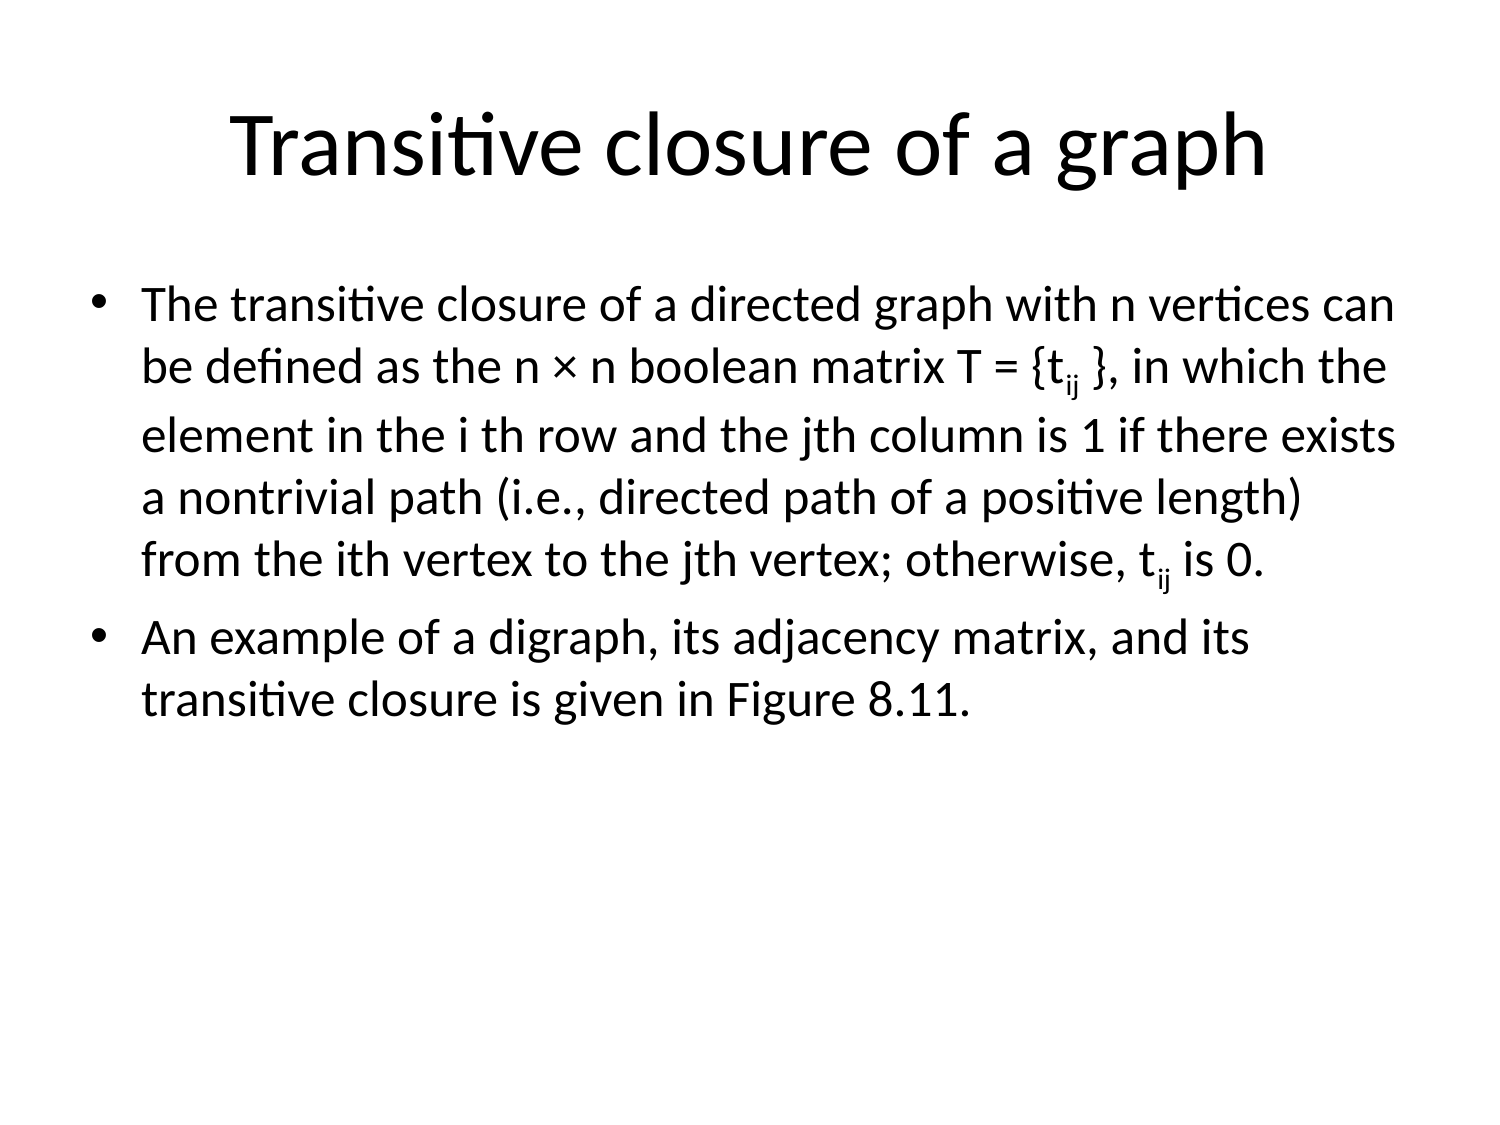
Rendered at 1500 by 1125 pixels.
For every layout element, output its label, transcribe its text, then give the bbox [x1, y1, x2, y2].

list The transitive closure of a directed graph with n vertices can be defined as the n × n boolean matrix T = {tij }, in which the element in the i th row and the jth column is 1 if there exists a nontrivial path (i.e., directed path of a positive length) from the ith vertex to the jth vertex; otherwise, tij is 0. An example of a digraph, its adjacency matrix, and its transitive closure is given in Figure 8.11. [75, 262, 1425, 788]
title Transitive closure of a graph [75, 45, 1425, 233]
